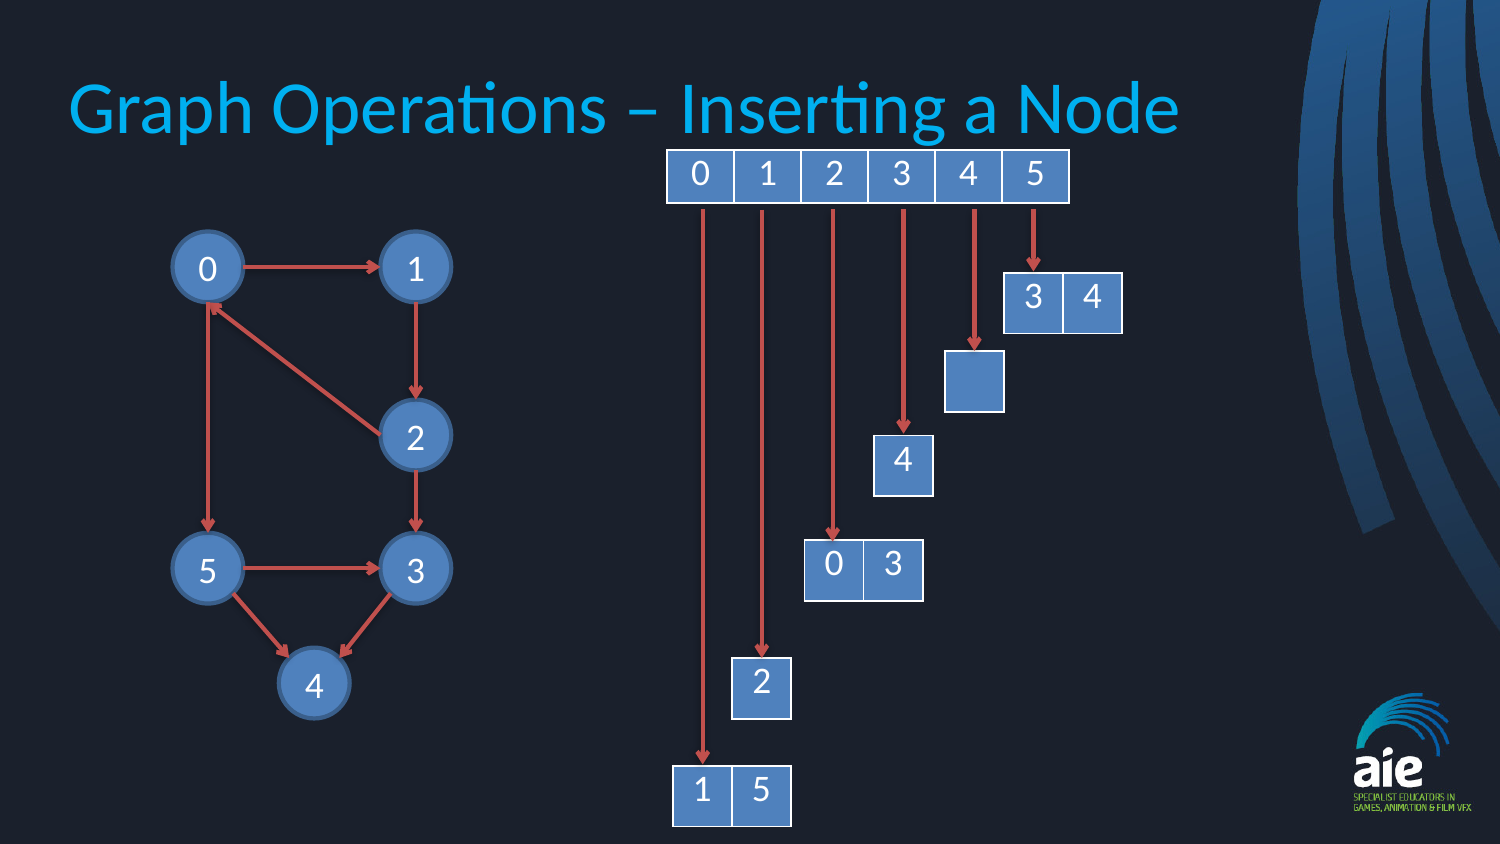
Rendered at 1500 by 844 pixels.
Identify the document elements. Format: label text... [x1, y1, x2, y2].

table_header 0 [668, 151, 733, 202]
table_header 4 [1064, 274, 1121, 333]
text_box 1 [378, 229, 454, 305]
table_header 0 [805, 541, 863, 600]
text_box 2 [379, 398, 454, 473]
text_box 5 [170, 531, 246, 606]
table_header 5 [1003, 151, 1068, 202]
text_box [339, 593, 392, 659]
title Graph Operations – Inserting a Node [53, 33, 1425, 175]
text_box 3 [378, 531, 454, 606]
table_header 2 [802, 151, 867, 202]
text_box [232, 593, 290, 659]
table_header 3 [1005, 274, 1062, 333]
table_header 5 [733, 767, 790, 826]
table_header [946, 352, 1003, 411]
picture [0, 0, 1500, 844]
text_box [209, 302, 381, 436]
table_header 2 [733, 659, 790, 718]
table_header 4 [875, 436, 932, 495]
table_header 1 [674, 767, 731, 826]
table_header 1 [735, 151, 800, 202]
table_header 3 [869, 151, 934, 202]
table_header 3 [864, 541, 922, 600]
text_box 4 [276, 645, 352, 721]
text_box 0 [170, 229, 246, 304]
table_header 4 [936, 151, 1001, 202]
